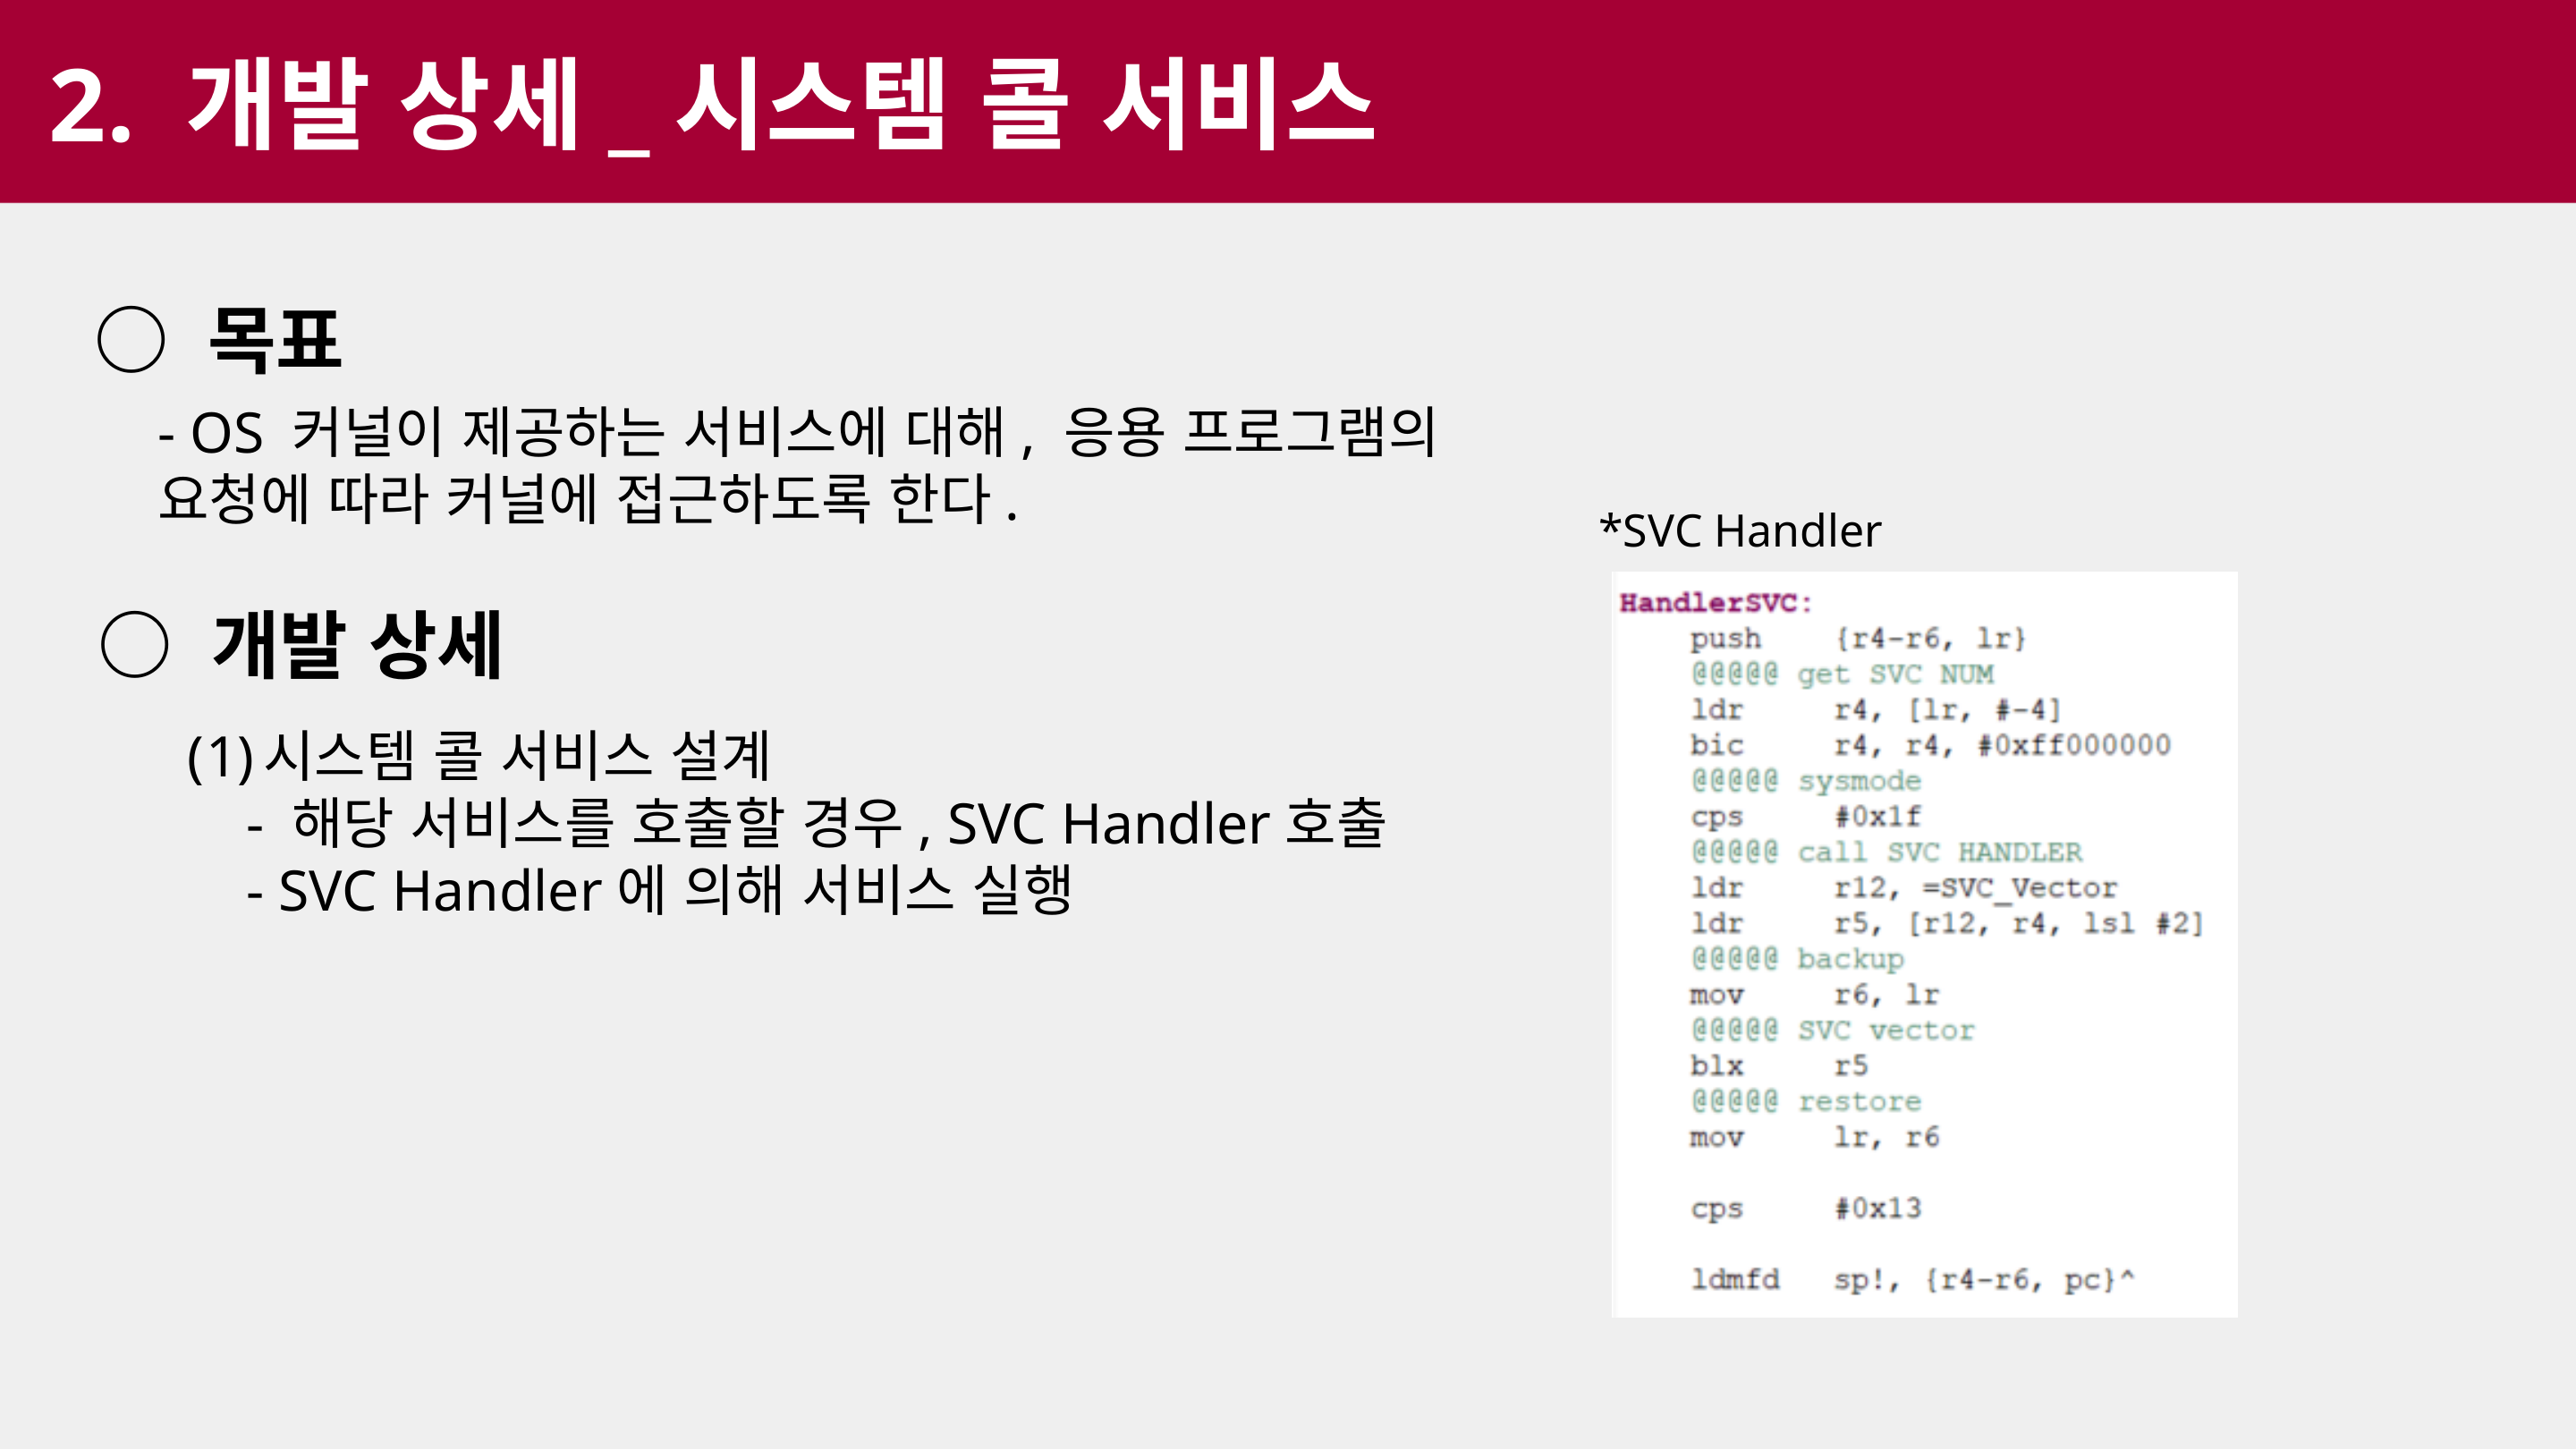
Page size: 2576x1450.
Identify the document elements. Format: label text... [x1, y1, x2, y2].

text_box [85, 591, 1553, 932]
text_box *SVC Handler [1585, 496, 2203, 564]
text_box 2. 개발 상세_시스템 콜 서비스 [36, 35, 2118, 169]
picture [0, 0, 2576, 1449]
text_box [80, 286, 1613, 540]
